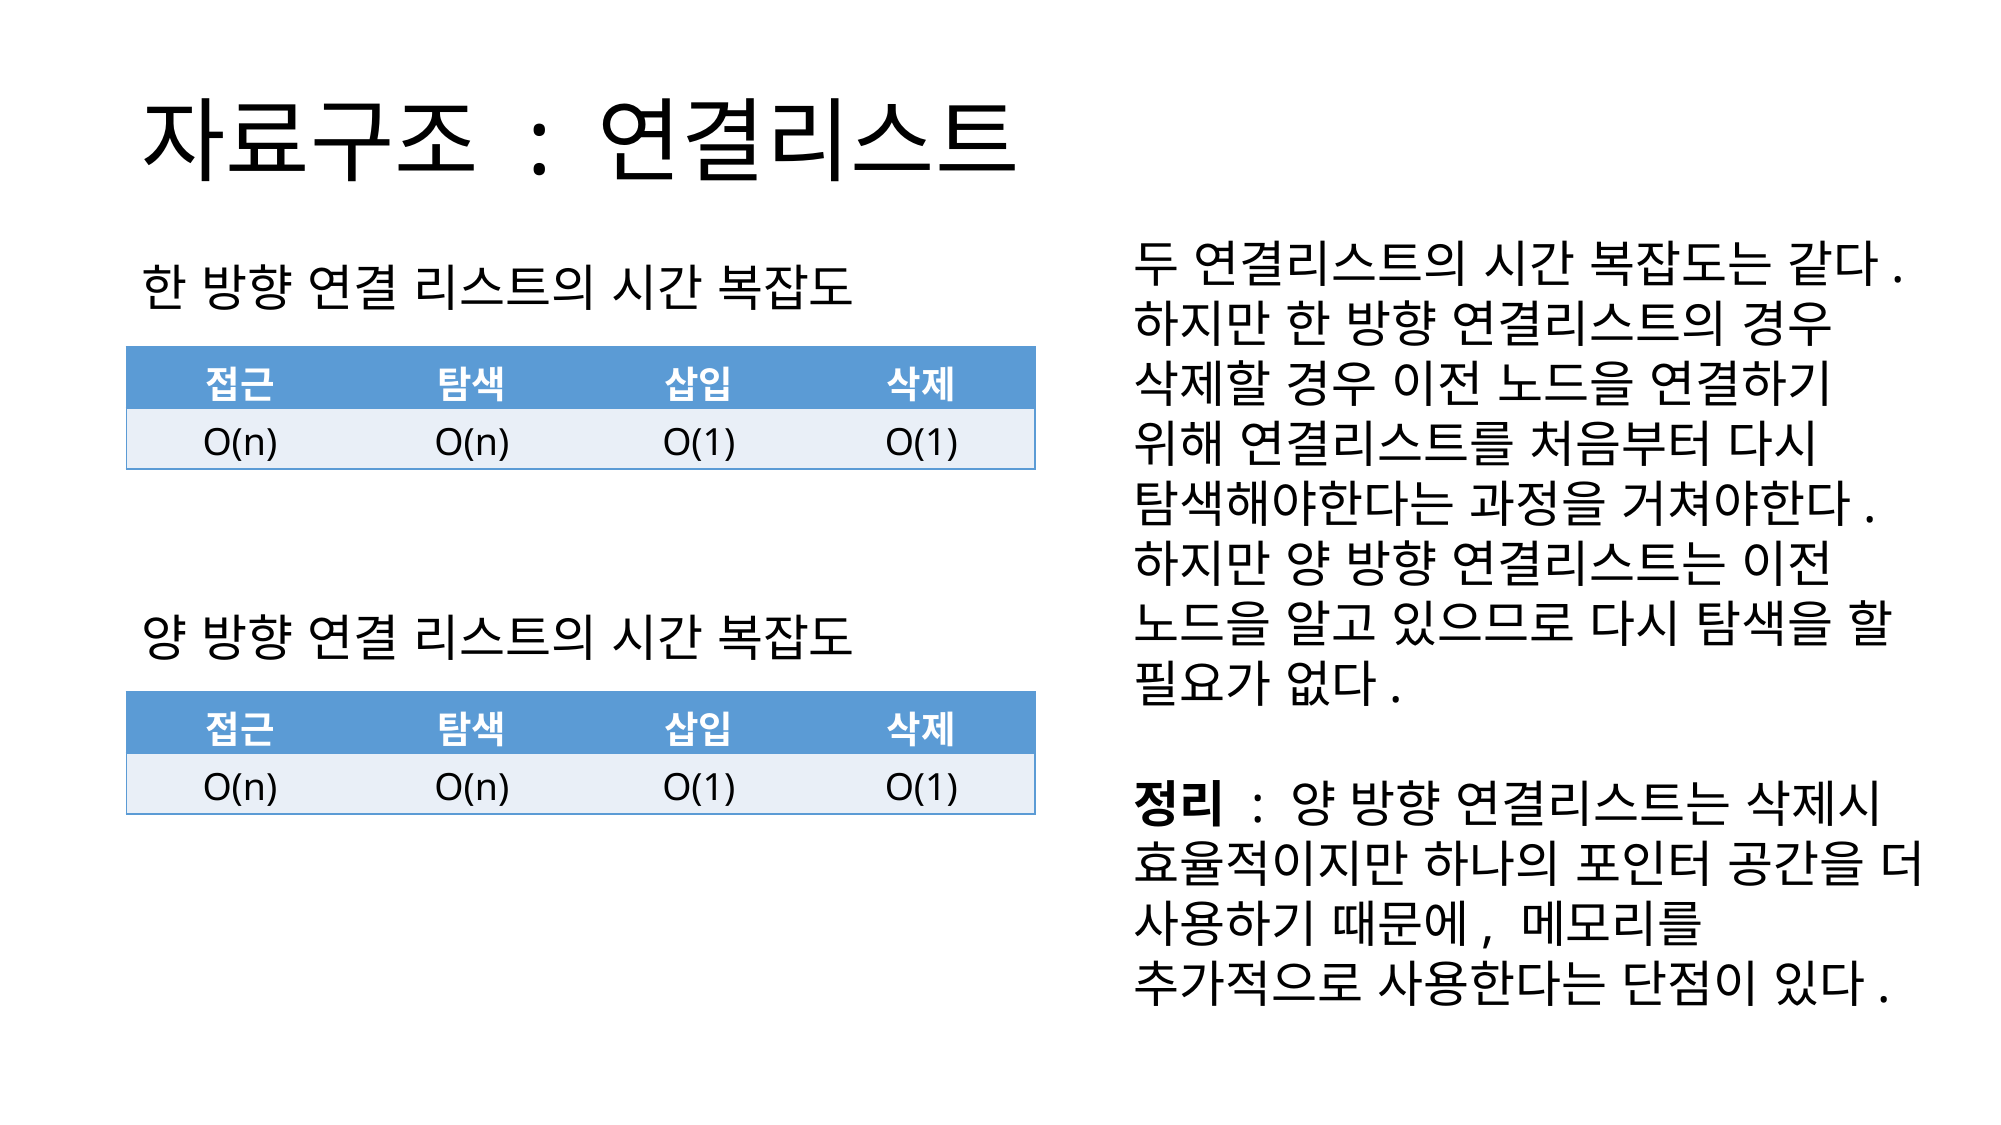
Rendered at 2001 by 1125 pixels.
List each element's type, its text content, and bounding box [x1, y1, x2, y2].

table_header 삽입 [590, 348, 808, 407]
text_box 양 방향 연결 리스트의 시간 복잡도 [126, 598, 1118, 734]
table_header 삭제 [808, 348, 1034, 407]
table_cell O(1) [808, 409, 1034, 468]
table_cell O(1) [808, 754, 1034, 813]
table_header 탐색 [354, 348, 590, 407]
text_box 두 연결리스트의 시간 복잡도는 같다. 하지만 한 방향 연결리스트의 경우 삭제할 경우 이전 노드을 연결하기 위해 연결리스트를 처음부터 다시 탐색해야한다는 과정을 거쳐야한다. 하지만 양 방향 연결리스트는 이전 노드을 알고 있으므로 다시 탐색을 할 필요가 없다. 정리 : 양 방향 연결리스트는 삭제시 효율적이지만 하나의 포인터 공간을 더 사용하기 때문에, 메모리를 추가적으로 사용한다는 단점이 있다. [1118, 225, 1942, 1020]
table_cell O(1) [590, 754, 808, 813]
table_header 삭제 [808, 693, 1034, 752]
table_cell O(1) [590, 409, 808, 468]
table_header 접근 [127, 693, 354, 752]
table_cell O(n) [354, 409, 590, 468]
table_cell O(n) [354, 754, 590, 813]
table_cell O(n) [127, 754, 354, 813]
title 자료구조 : 연결리스트 [126, 36, 1852, 249]
table_cell O(n) [127, 409, 354, 468]
table_header 탐색 [354, 693, 590, 752]
text_box 한 방향 연결 리스트의 시간 복잡도 [126, 249, 1118, 385]
table_header 삽입 [590, 693, 808, 752]
table_header 접근 [127, 348, 354, 407]
